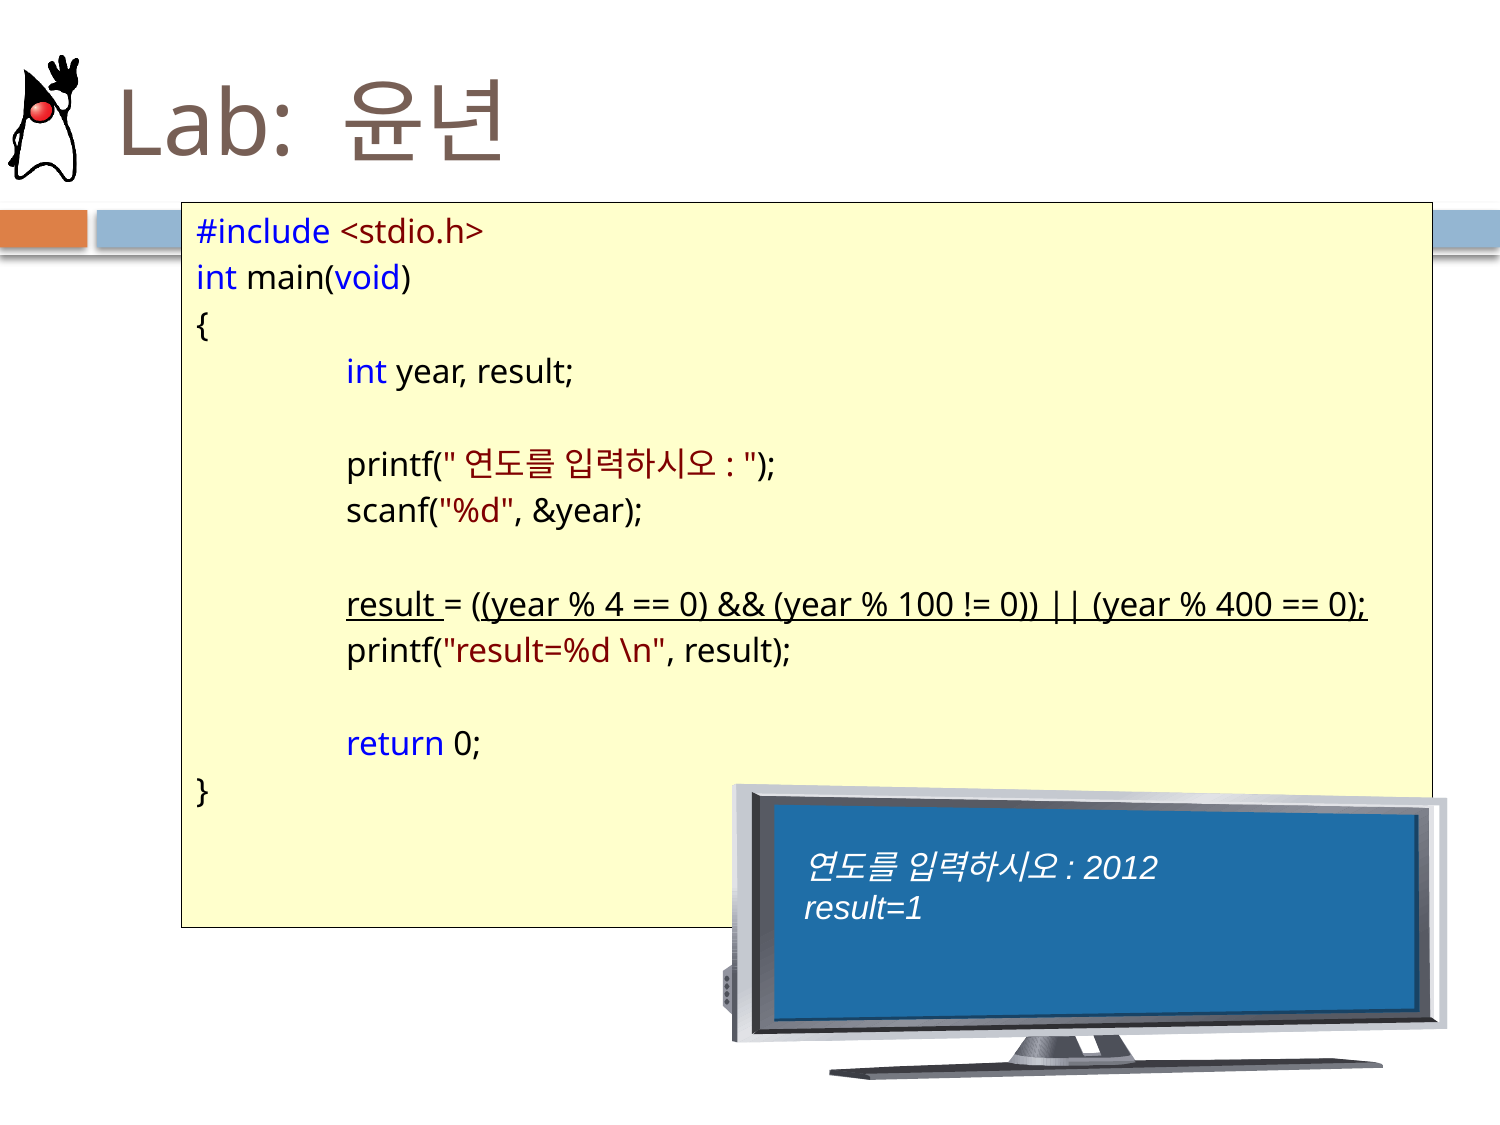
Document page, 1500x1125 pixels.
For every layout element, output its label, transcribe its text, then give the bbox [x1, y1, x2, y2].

title Lab: 윤년 [100, 37, 1438, 200]
text_box #include <stdio.h> int main(void) { int year, result; printf("연도를 입력하시오: "); scanf("%d", &year); result = ((year % 4 == 0) && (year % 100 != 0)) || (year % 400 == 0); printf("result=%d \n", result); return 0; } [181, 202, 1433, 928]
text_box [720, 782, 1451, 1082]
picture [8, 55, 79, 182]
